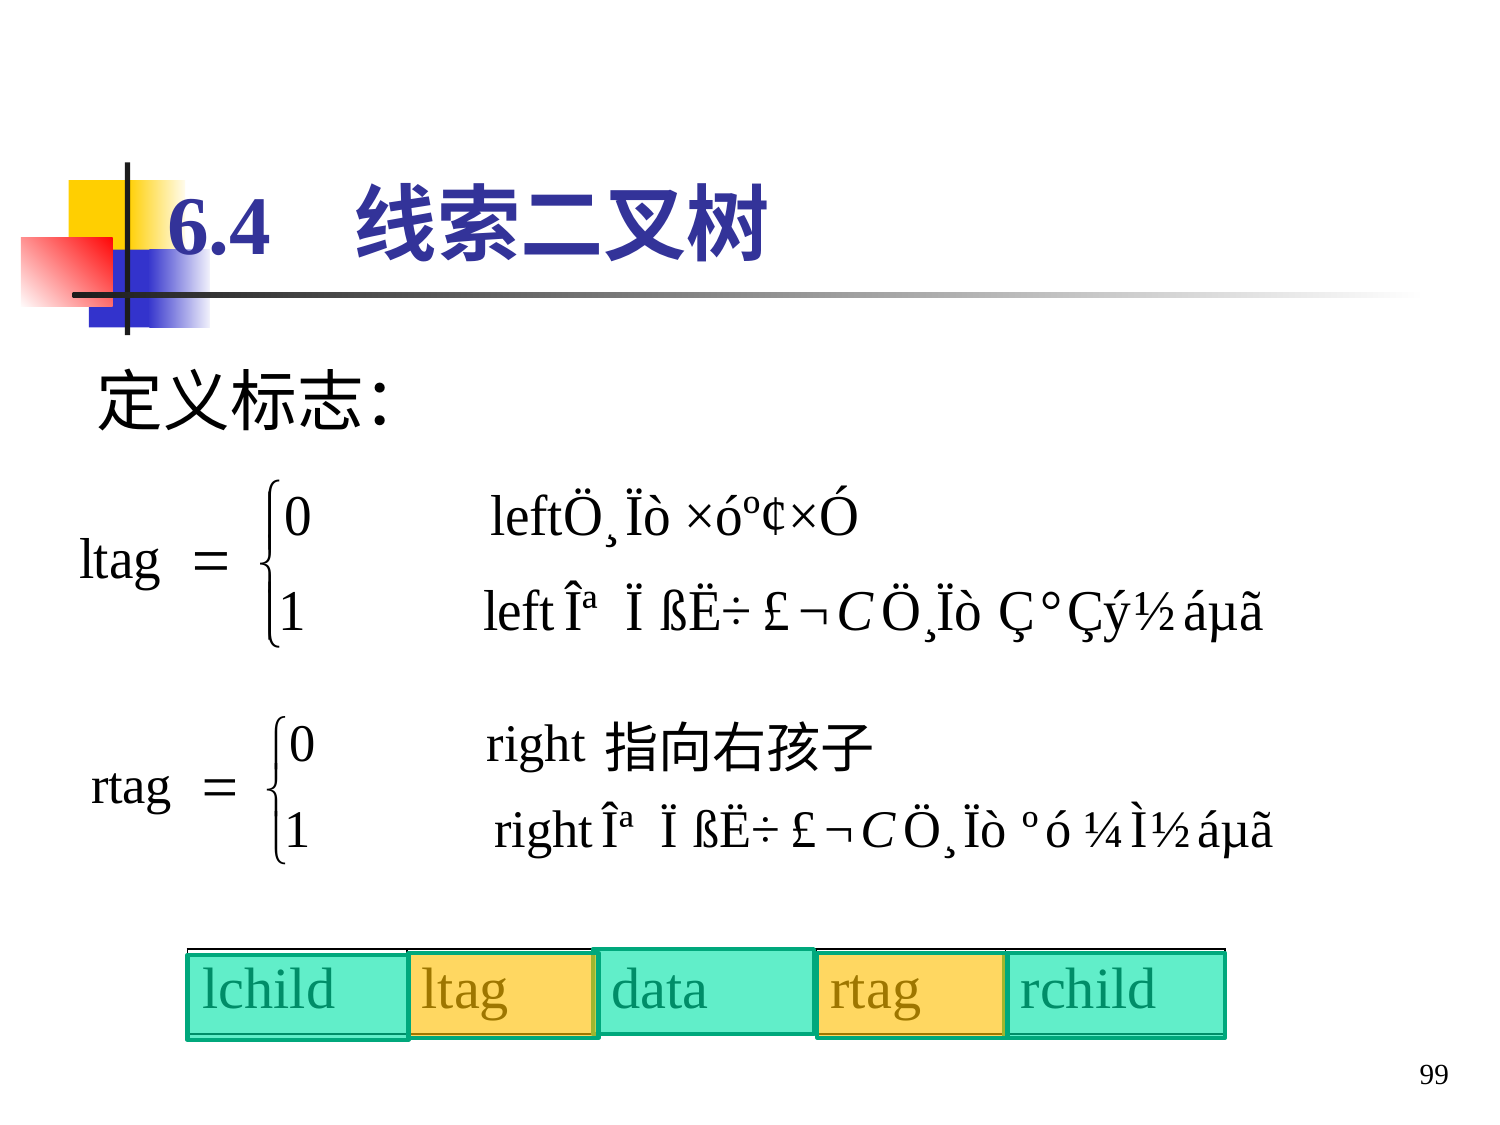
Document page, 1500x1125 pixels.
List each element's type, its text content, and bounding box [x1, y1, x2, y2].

text_box [185, 953, 411, 1042]
title 6.4 线索二叉树 [152, 140, 1431, 279]
text_box [591, 947, 816, 1036]
slide_number 99 [1151, 1022, 1465, 1099]
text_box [81, 702, 1290, 880]
text_box [1010, 951, 1227, 1040]
text_box [406, 951, 601, 1040]
text_box [815, 951, 1010, 1040]
text_box 定义标志： [82, 351, 1020, 447]
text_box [70, 468, 1278, 661]
